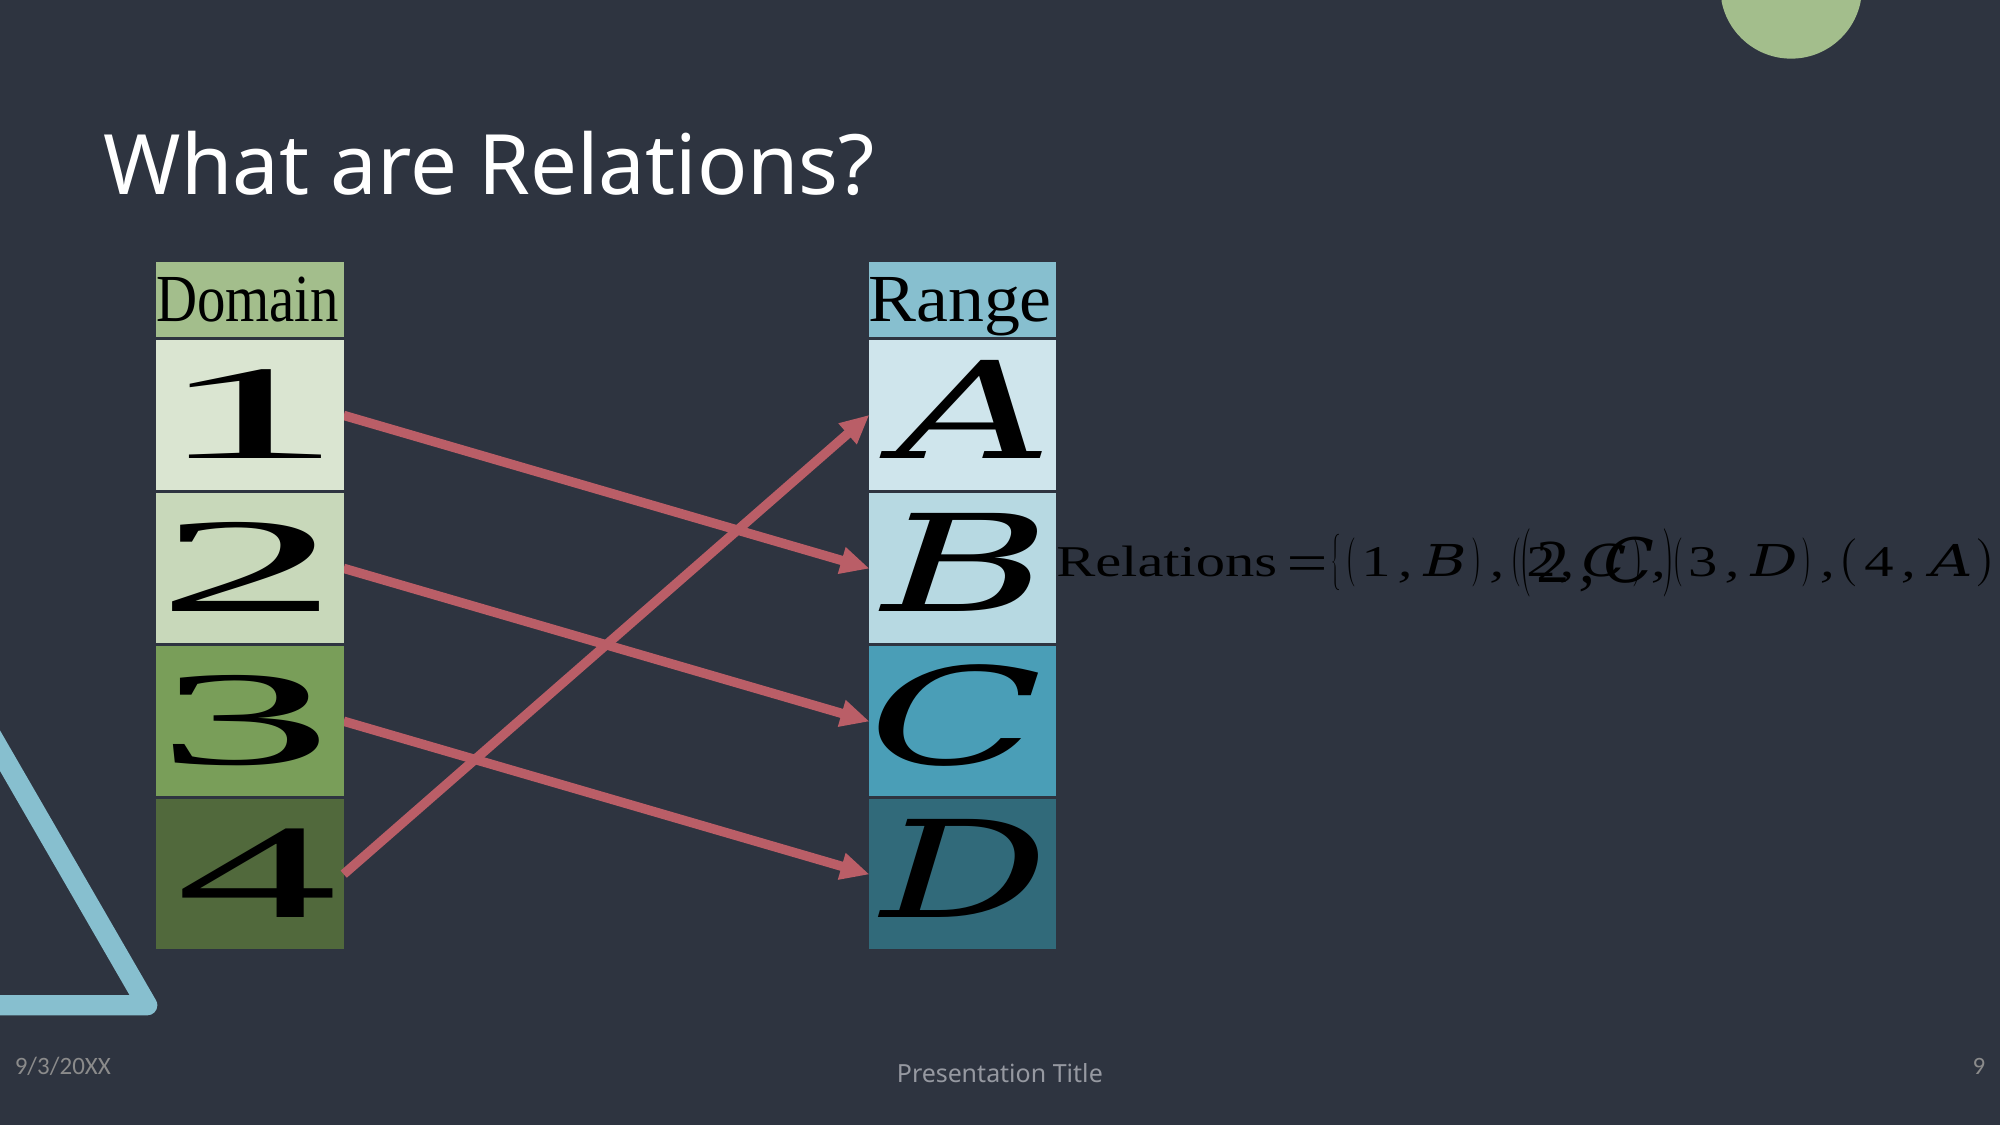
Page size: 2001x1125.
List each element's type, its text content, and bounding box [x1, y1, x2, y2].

slide_number 9 [1550, 1042, 2000, 1103]
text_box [343, 415, 869, 875]
title What are Relations? [88, 58, 973, 276]
footer Presentation Title [662, 1042, 1338, 1103]
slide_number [0, 1042, 450, 1103]
